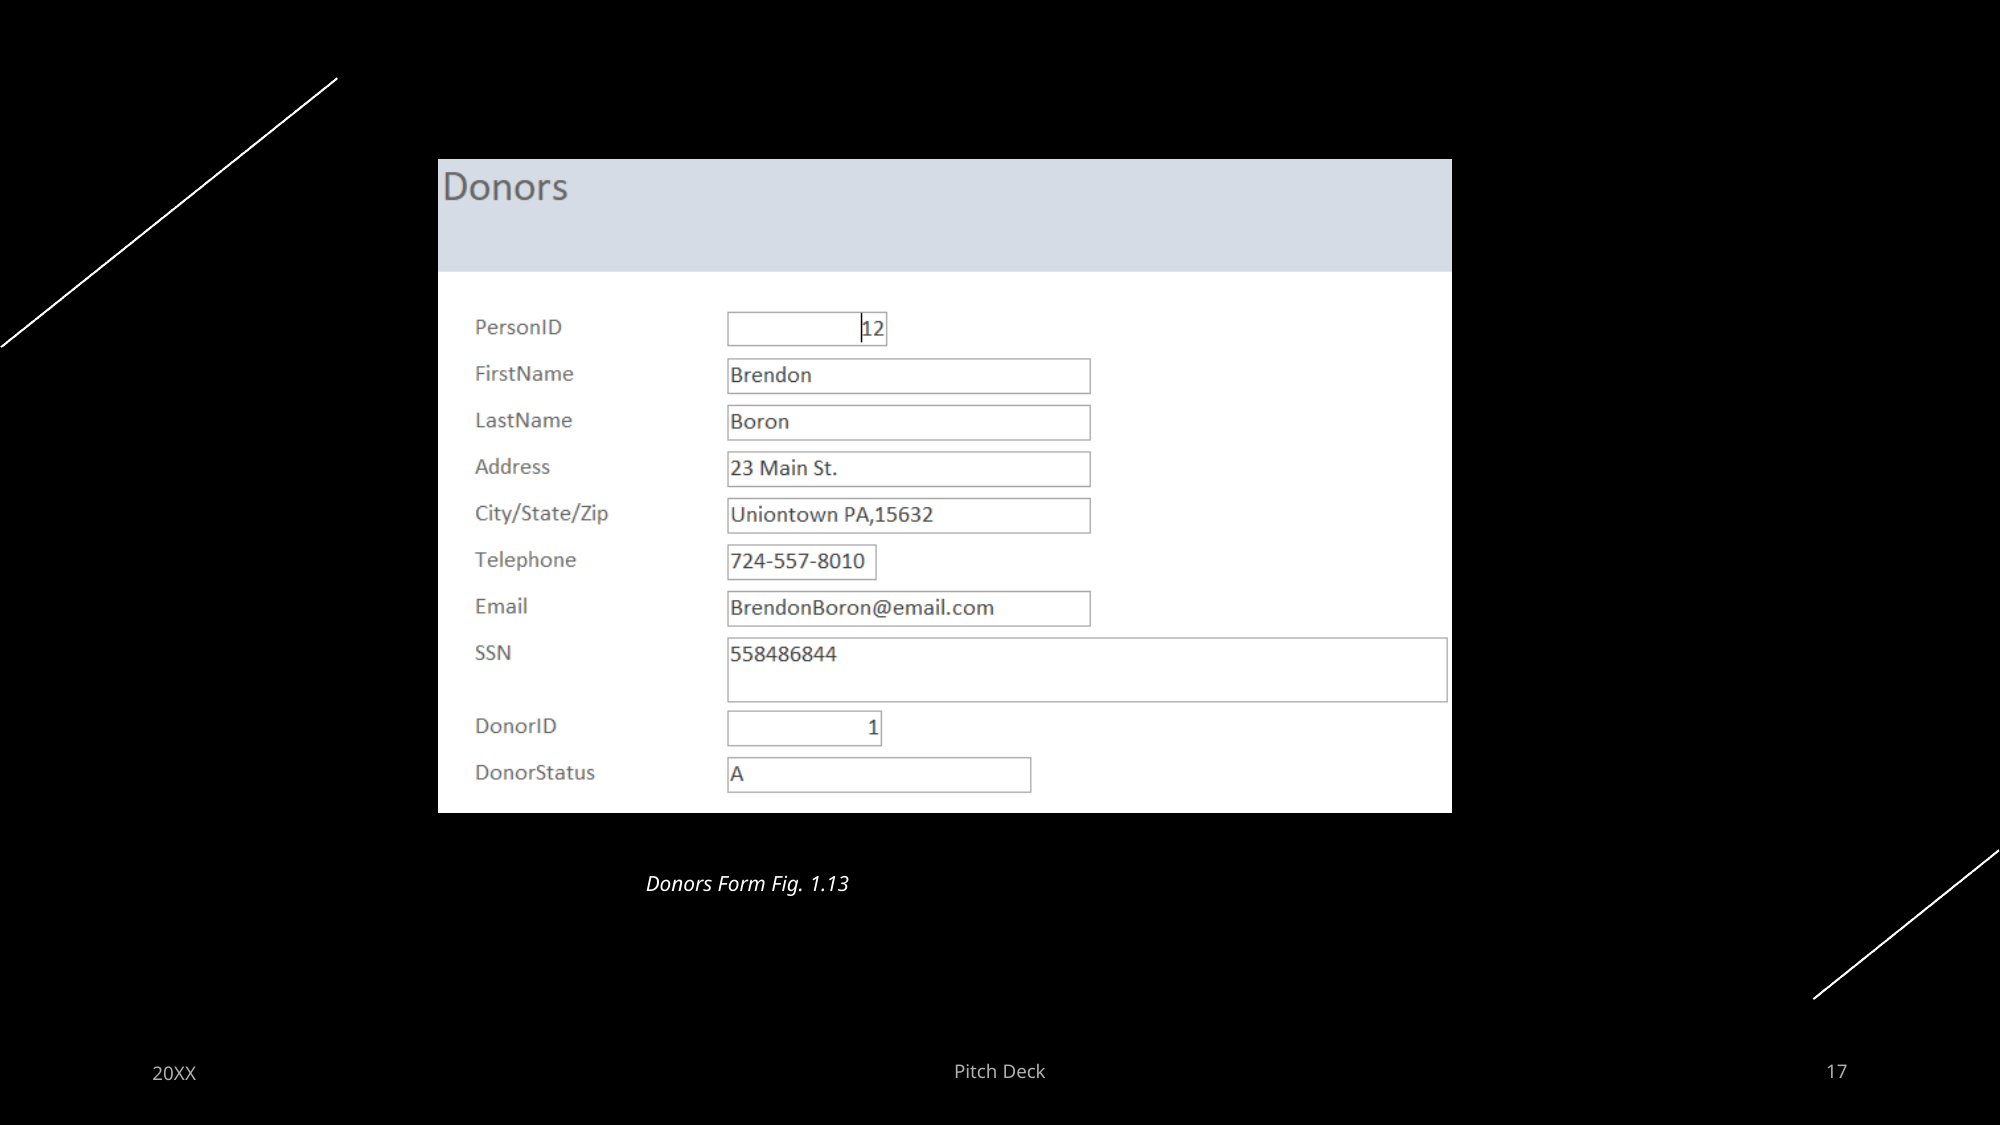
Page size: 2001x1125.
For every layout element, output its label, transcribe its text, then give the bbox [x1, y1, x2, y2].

footer Pitch Deck [662, 1042, 1338, 1103]
picture [0, 77, 338, 348]
text_box Donors Form Fig. 1.13 [630, 863, 1099, 904]
picture [438, 159, 1452, 813]
picture [1812, 849, 2000, 1000]
slide_number 17 [1412, 1042, 1863, 1103]
slide_number 20XX [137, 1042, 588, 1103]
